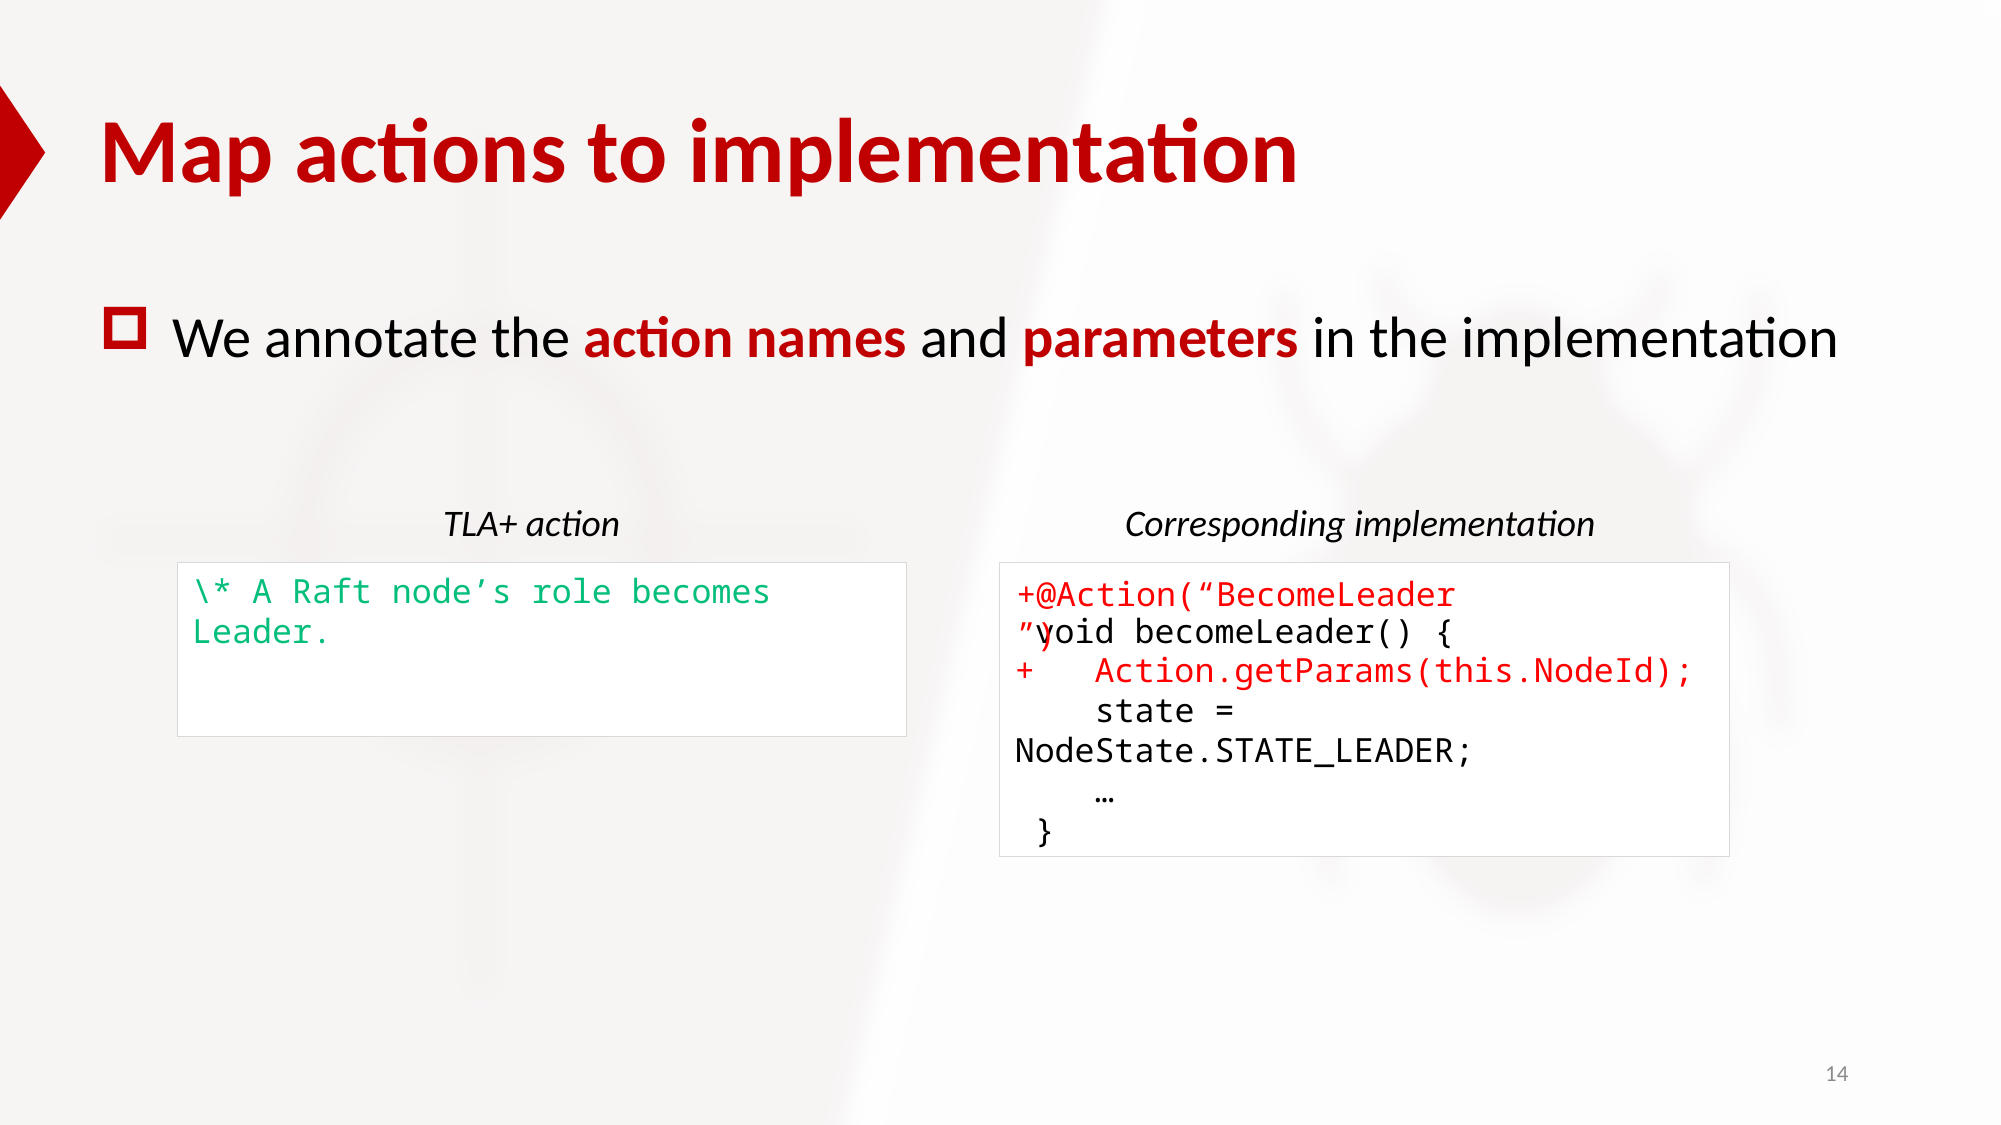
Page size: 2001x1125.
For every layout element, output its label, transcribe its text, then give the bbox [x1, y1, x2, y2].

text_box Corresponding implementation [1038, 491, 1691, 552]
text_box TLA+ action [284, 491, 779, 552]
slide_number 14 [1413, 1042, 1864, 1103]
text_box void becomeLeader() { state = NodeState.STATE_LEADER; … } [999, 562, 1730, 642]
text_box +@Action(“BecomeLeader”) [1001, 565, 1484, 642]
text_box void becomeLeader() { state = NodeState.STATE_LEADER; … } [999, 697, 1730, 857]
text_box + Action.getParams(this.NodeId); [999, 642, 1730, 697]
list We annotate the action names and parameters in the implementation [84, 299, 1864, 1014]
title Map actions to implementation [84, 43, 2000, 262]
